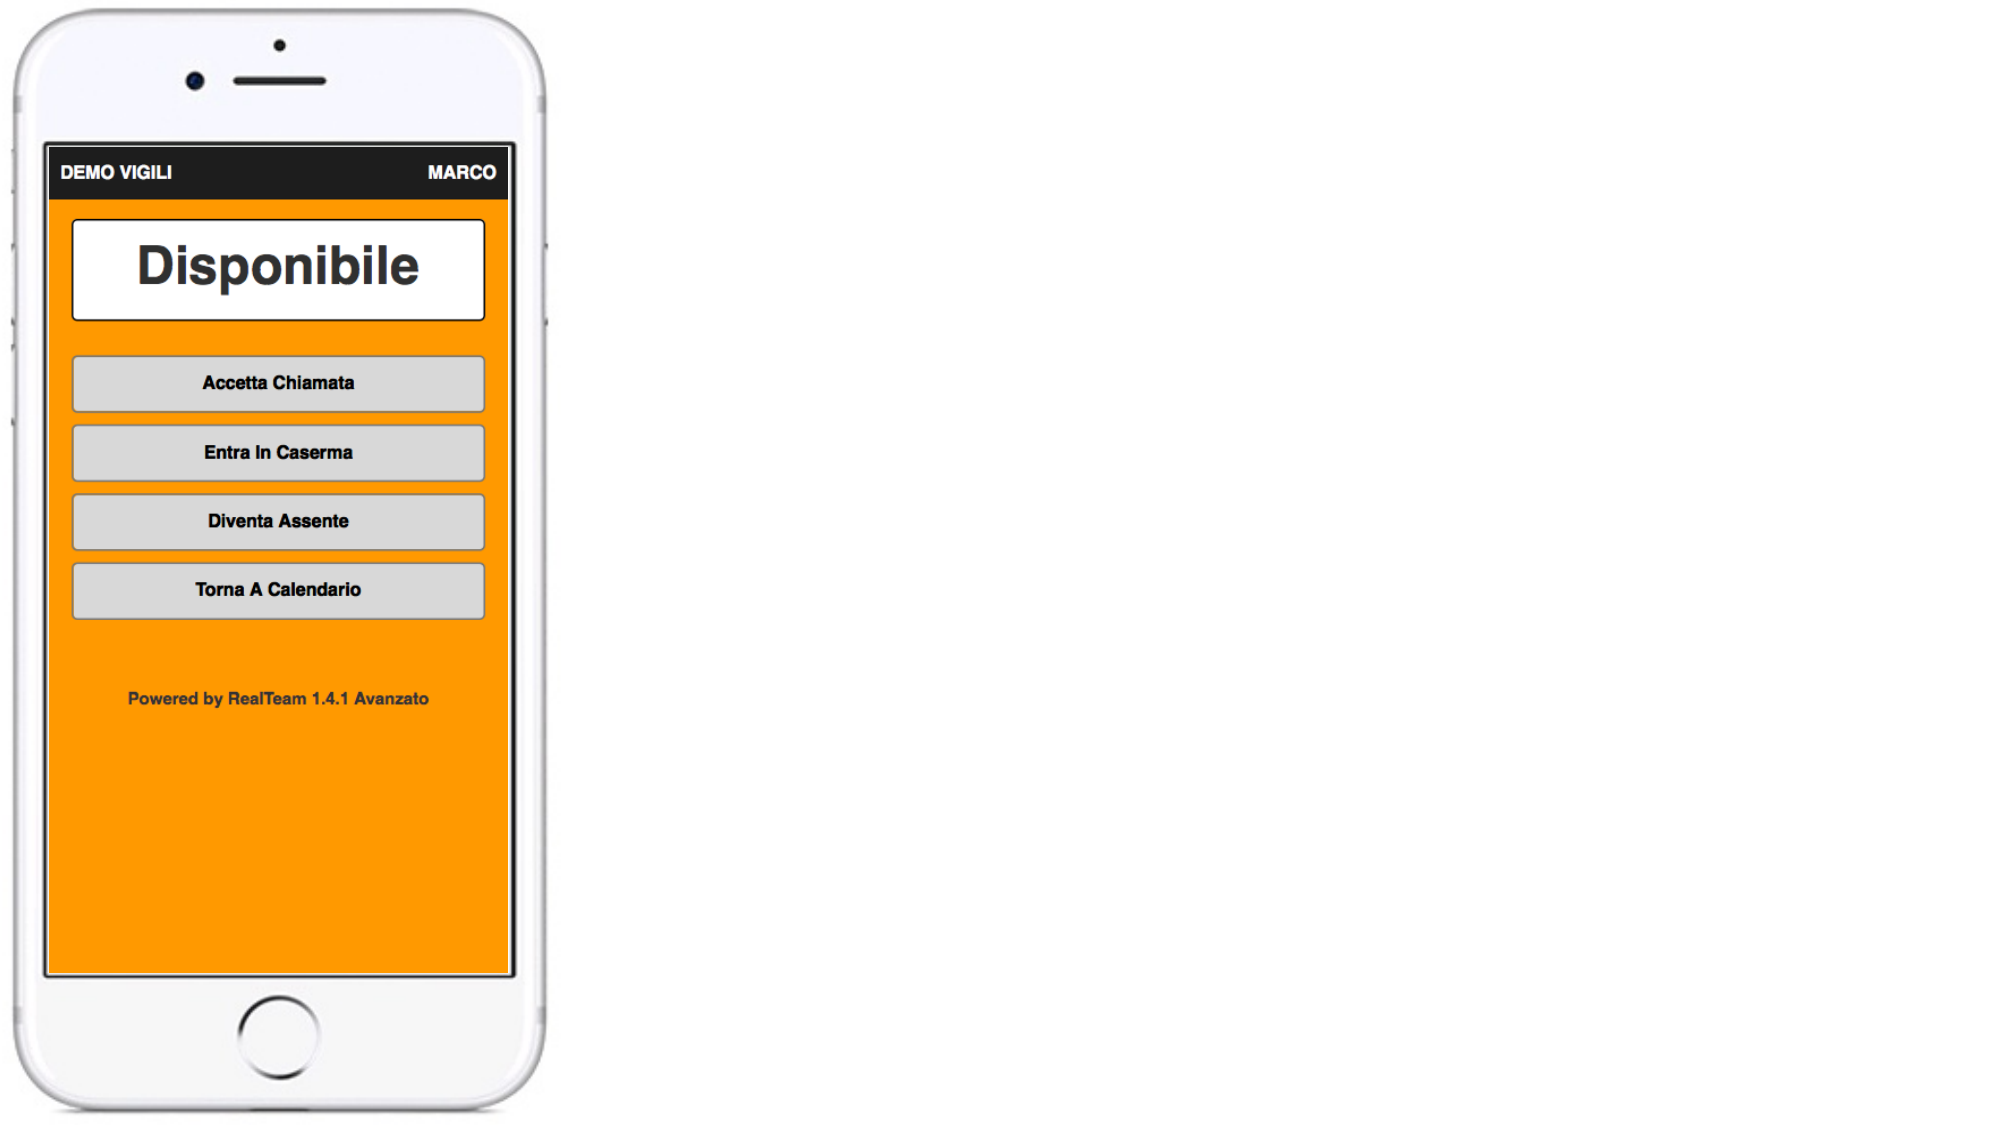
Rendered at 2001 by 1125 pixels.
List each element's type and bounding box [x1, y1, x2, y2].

picture [0, 0, 562, 1125]
